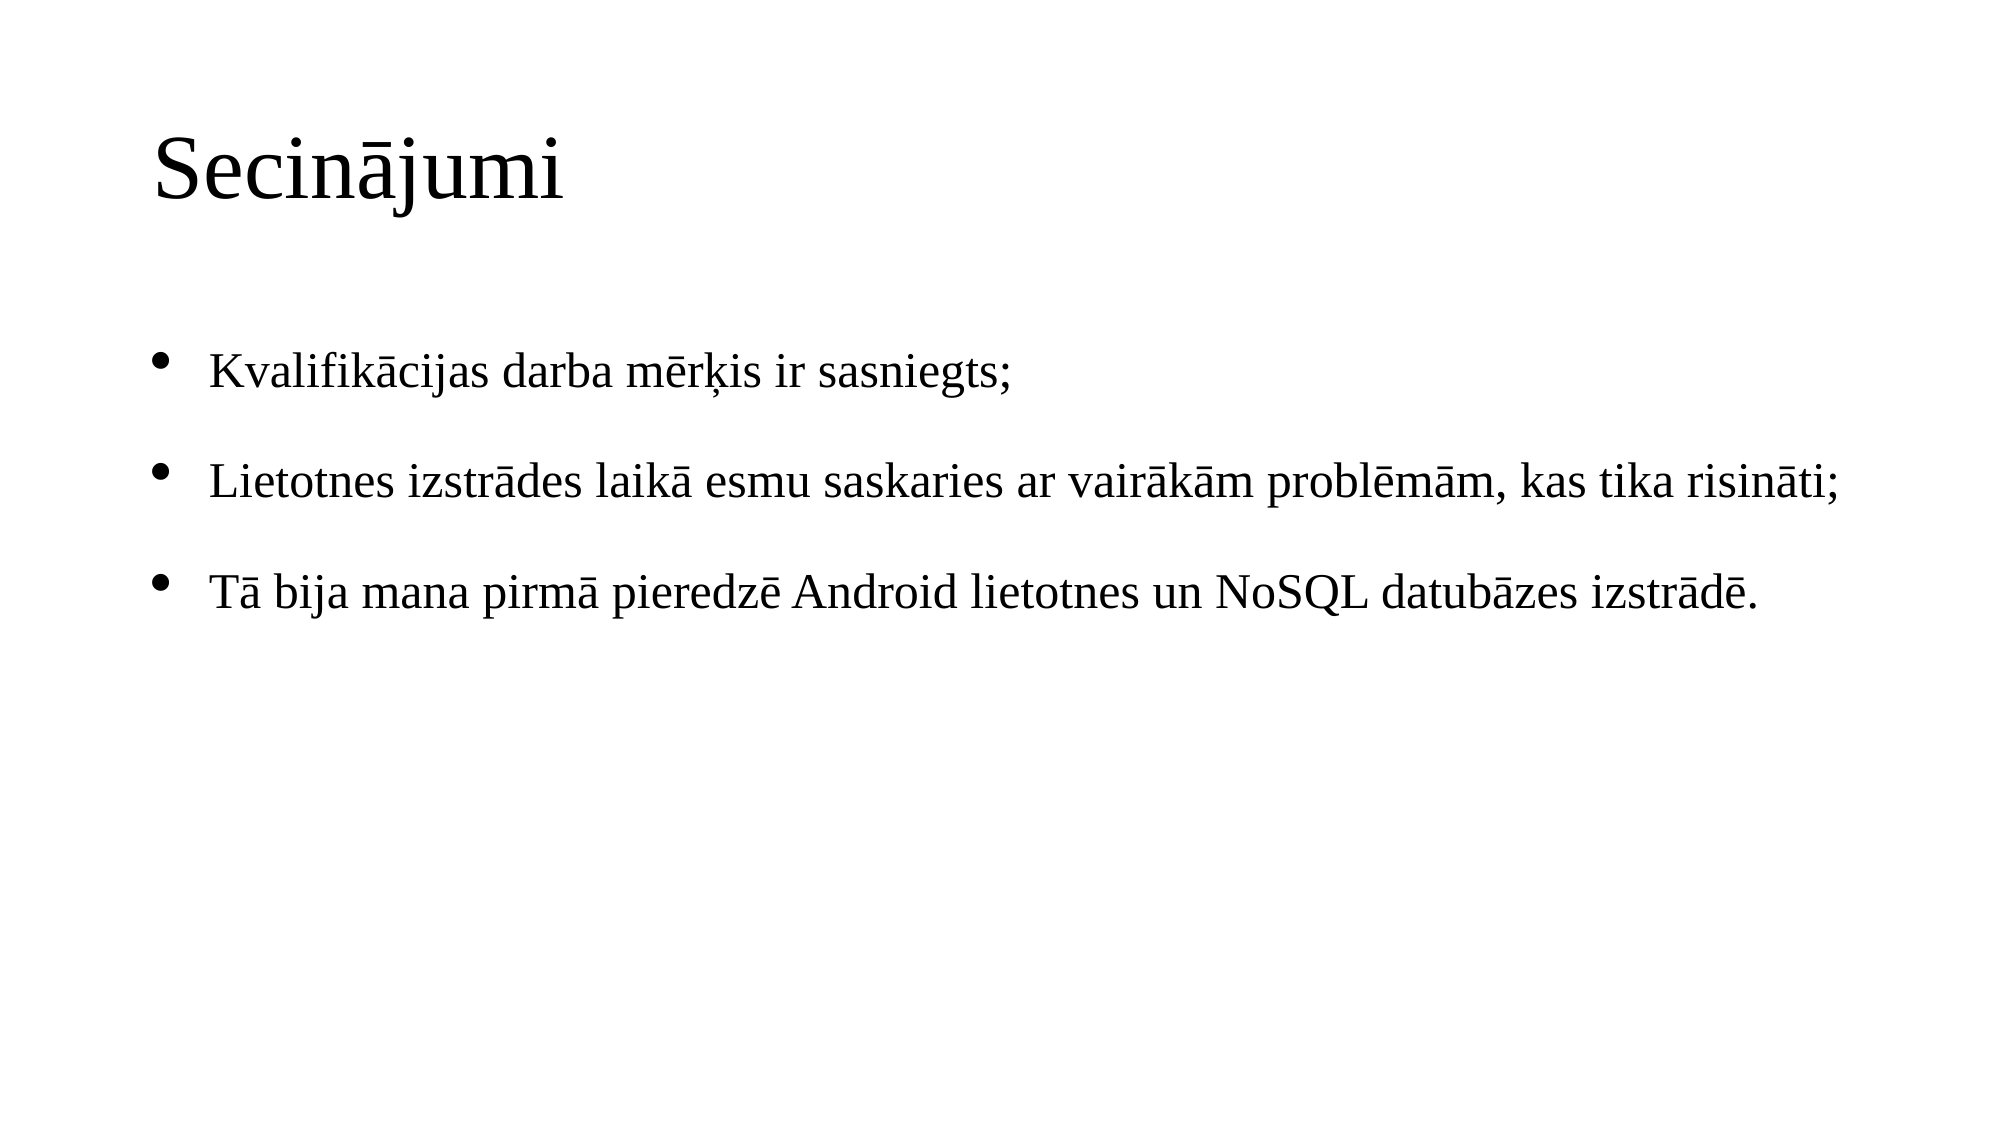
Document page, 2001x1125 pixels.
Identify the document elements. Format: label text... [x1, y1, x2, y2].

list Kvalifikācijas darba mērķis ir sasniegts; Lietotnes izstrādes laikā esmu saskaries ar vairākām problēmām, kas tika risināti; Tā bija mana pirmā pieredzē Android lietotnes un NoSQL datubāzes izstrādē. [137, 299, 1863, 1014]
title Secinājumi [137, 59, 1863, 278]
